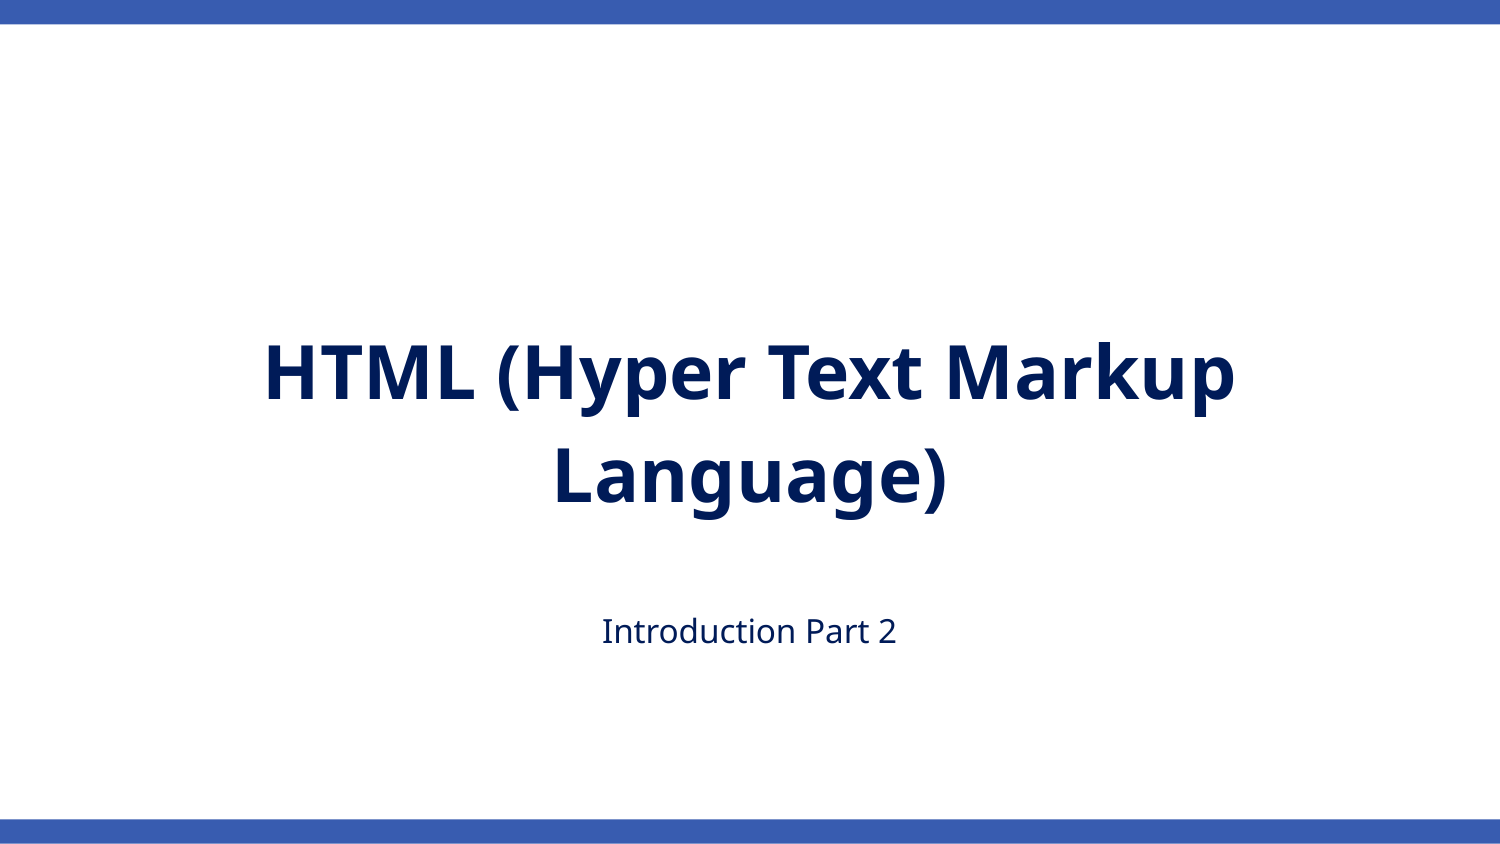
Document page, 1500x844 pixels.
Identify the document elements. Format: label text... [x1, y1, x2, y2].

title HTML (Hyper Text Markup Language) [116, 284, 1383, 560]
subtitle Introduction Part 2 [116, 594, 1383, 673]
